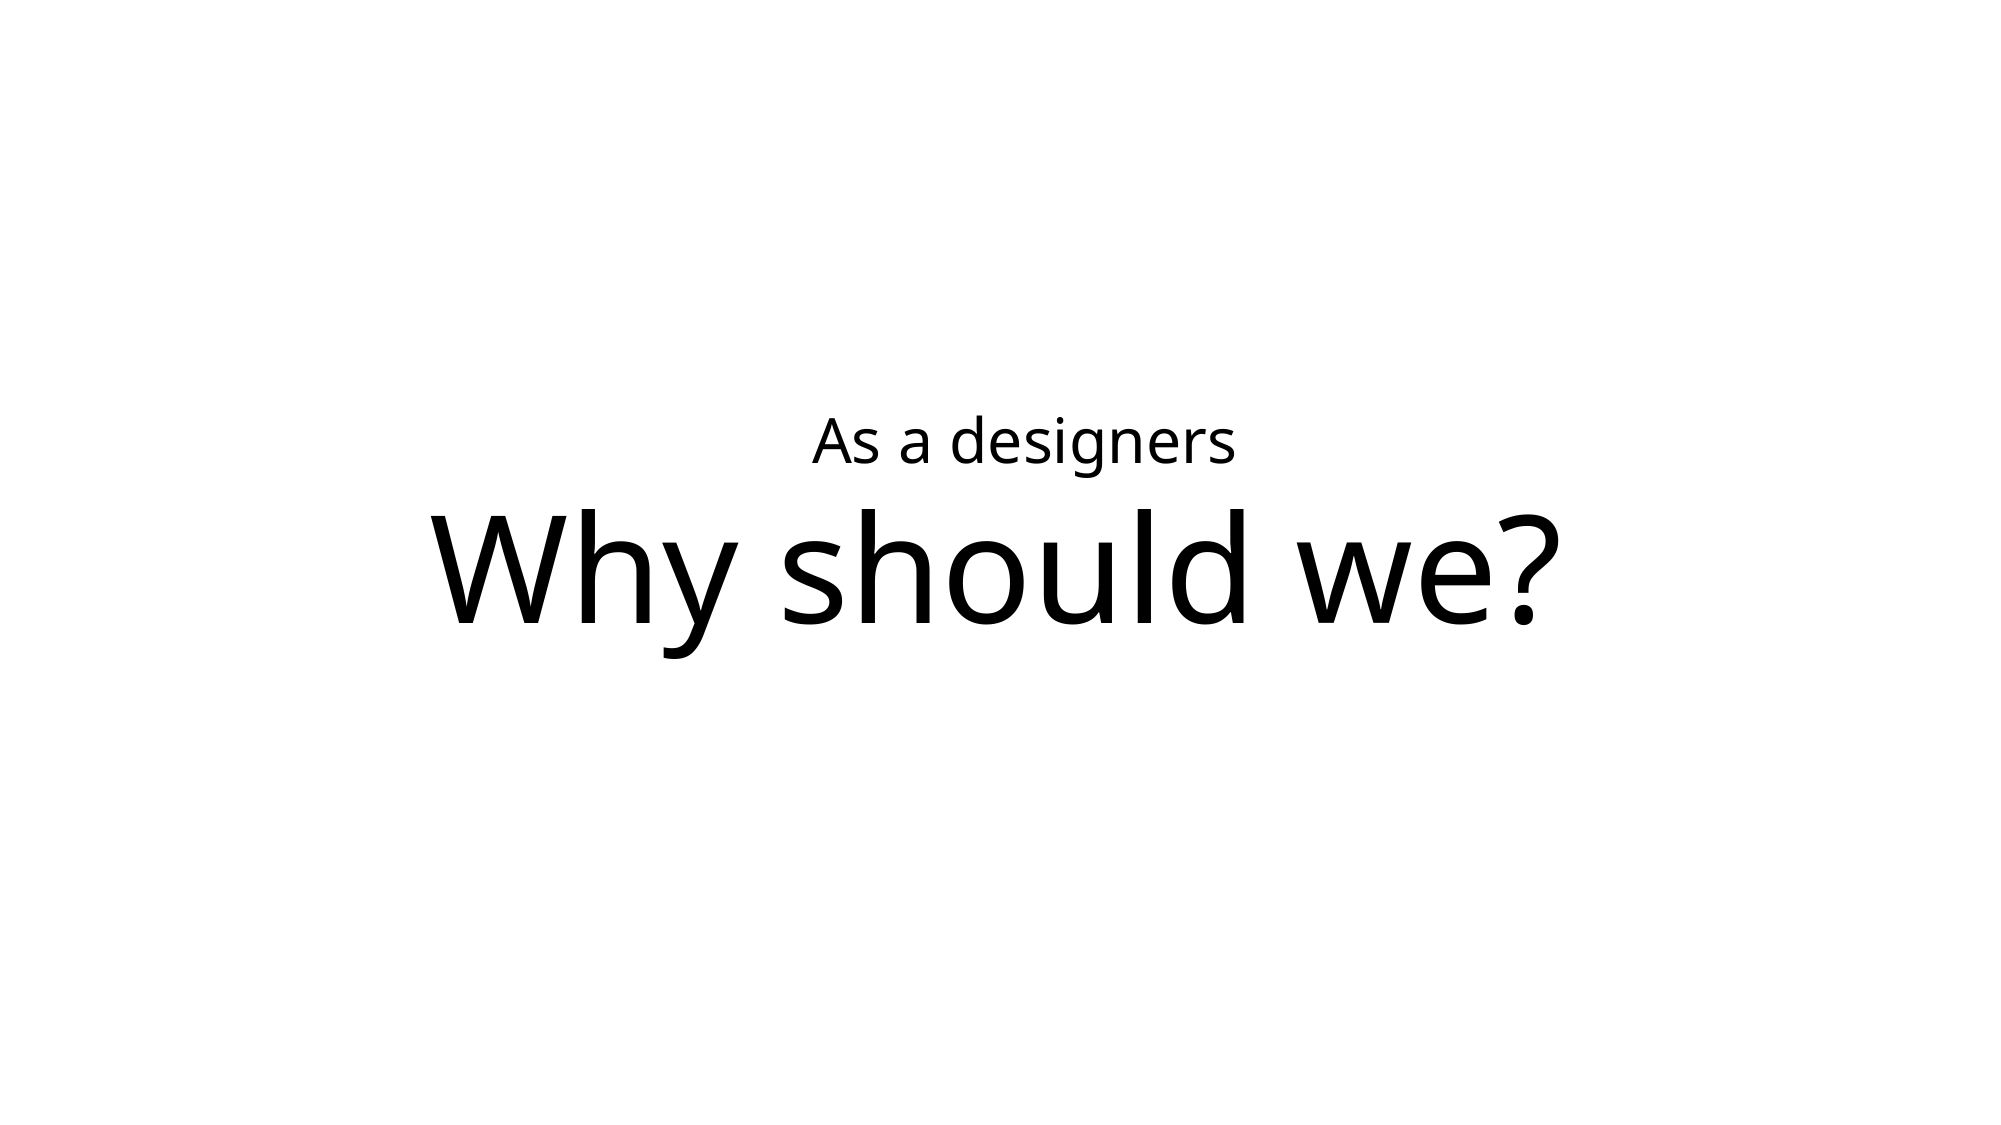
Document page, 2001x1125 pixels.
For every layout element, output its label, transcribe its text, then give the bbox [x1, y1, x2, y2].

text_box As a designers [745, 393, 1305, 489]
text_box Why should we? [415, 466, 1585, 663]
